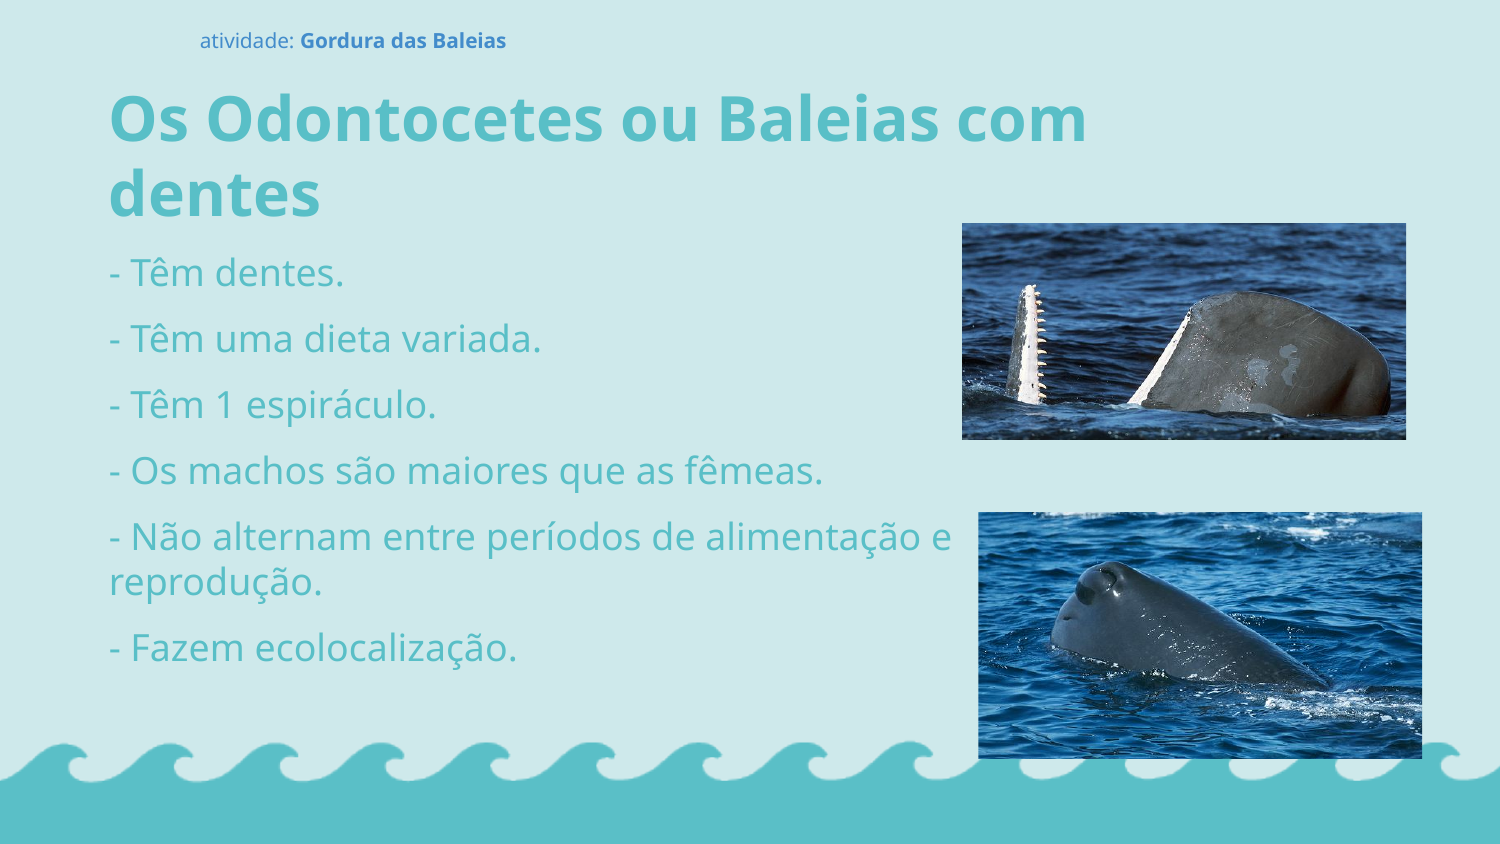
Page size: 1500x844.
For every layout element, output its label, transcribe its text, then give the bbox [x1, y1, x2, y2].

text_box atividade: Gordura das Baleias [184, 12, 566, 61]
picture [961, 223, 1407, 440]
picture [0, 511, 1500, 844]
text_box Os Odontocetes ou Baleias com dentes - Têm dentes. - Têm uma dieta variada. - Têm 1 espiráculo. - Os machos são maiores que as fêmeas. - Não alternam entre períodos de alimentação e reprodução. - Fazem ecolocalização. [93, 63, 1118, 671]
